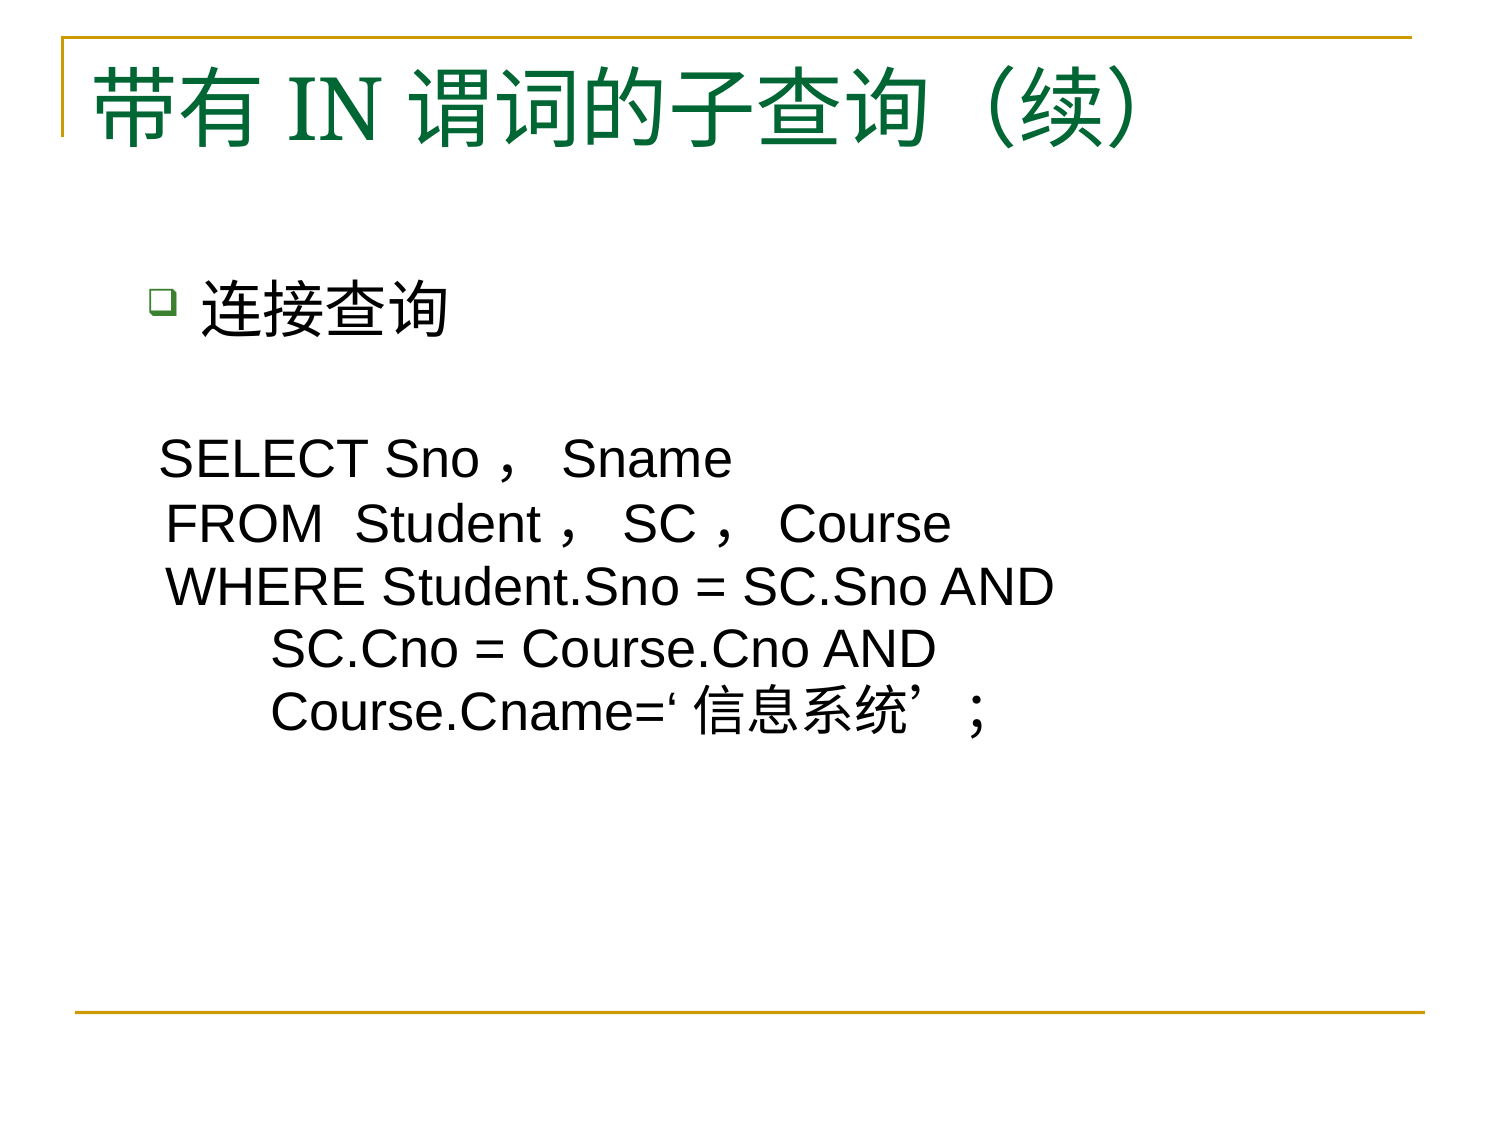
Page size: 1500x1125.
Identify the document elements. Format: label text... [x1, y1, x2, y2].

list 连接查询 SELECT Sno，Sname FROM Student，SC，Course WHERE Student.Sno = SC.Sno AND SC.Cno = Course.Cno AND Course.Cname=‘信息系统’； [75, 262, 1425, 1006]
title 带有IN谓词的子查询（续） [75, 45, 1425, 233]
